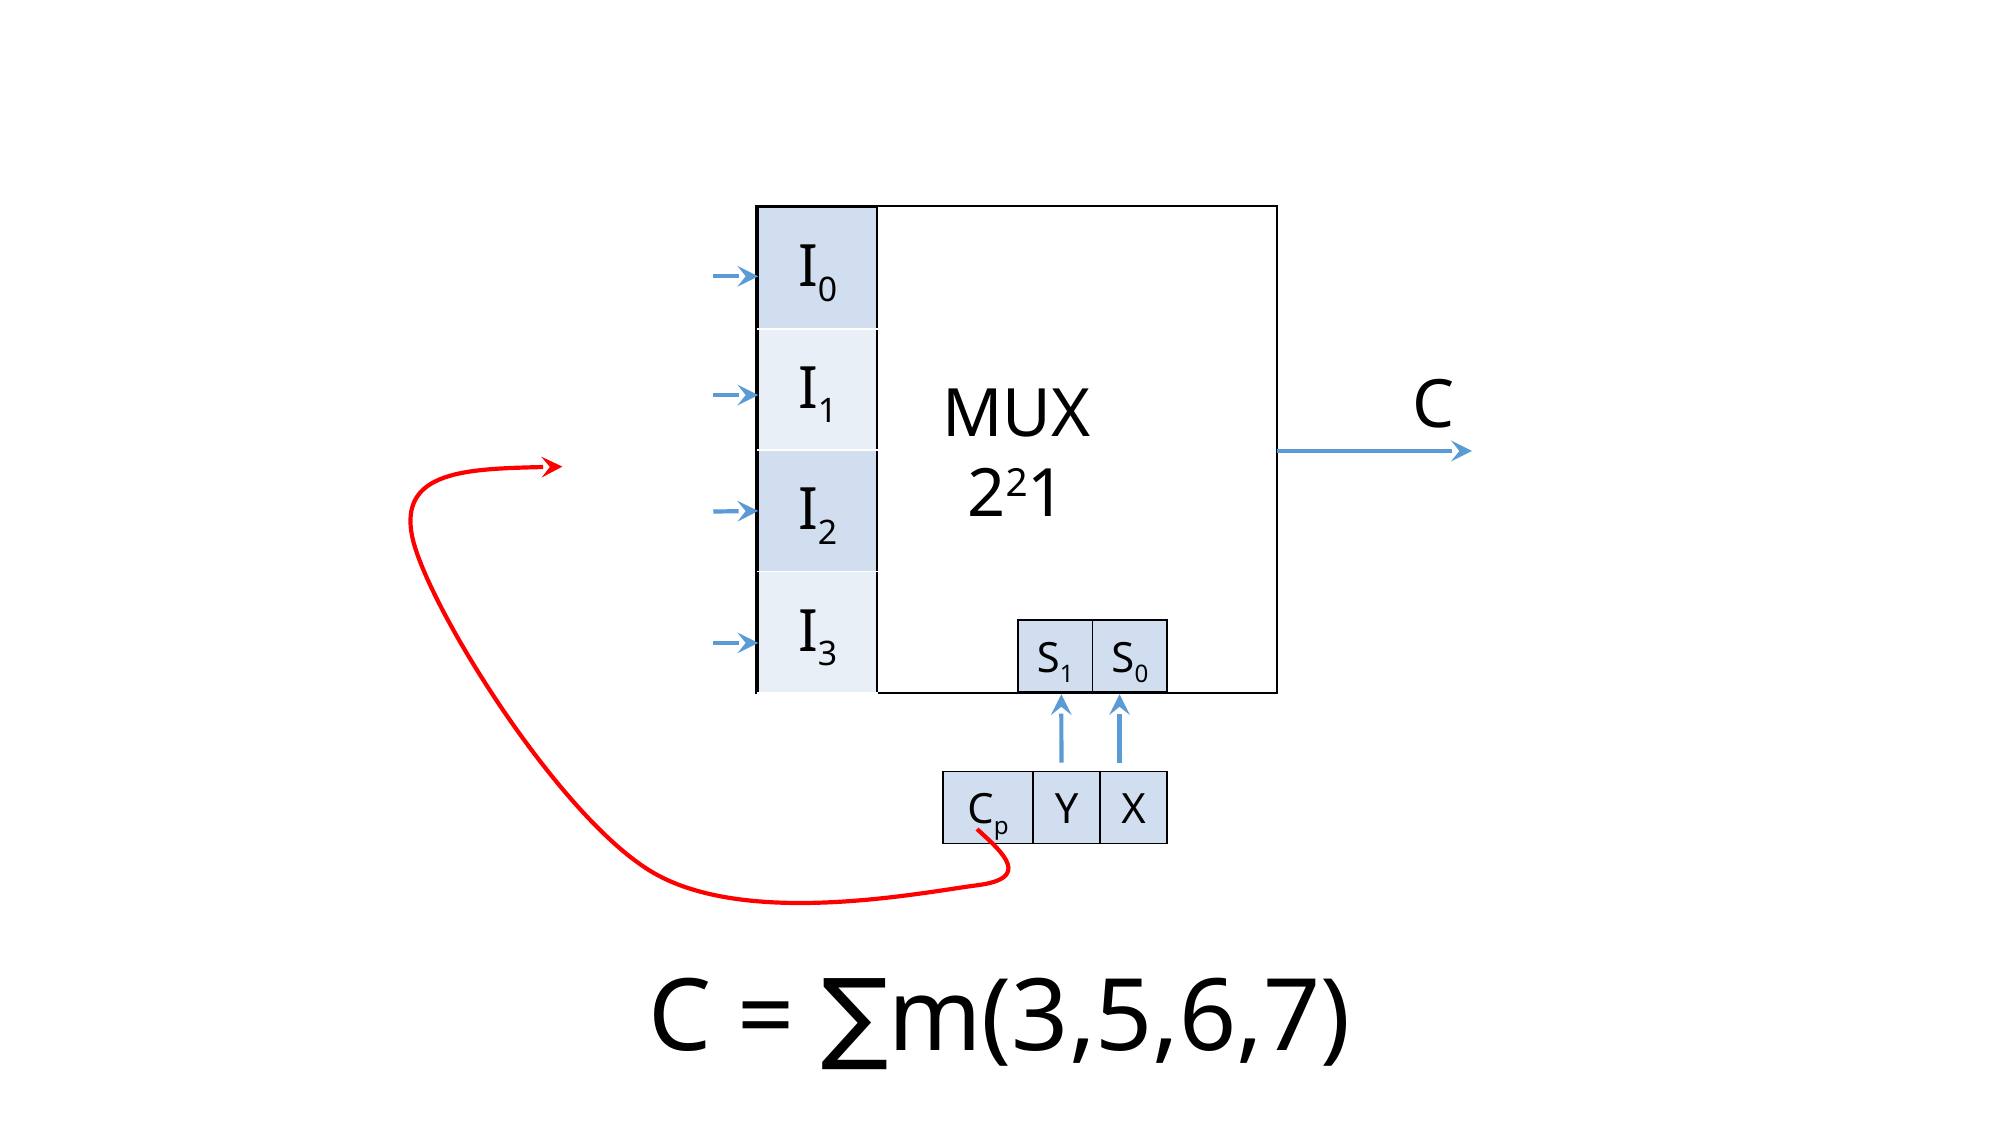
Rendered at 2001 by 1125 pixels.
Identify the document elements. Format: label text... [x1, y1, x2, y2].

table_cell I3 [759, 572, 876, 692]
table_header S0 [1093, 621, 1166, 691]
table_header X [1101, 772, 1166, 843]
text_box [409, 456, 1010, 905]
text_box C = ∑m(3,5,6,7) [0, 943, 2000, 1078]
table_header Y [1034, 772, 1099, 843]
table_header Cp [944, 772, 1032, 843]
table_header I0 [759, 208, 876, 328]
table_header S1 [1019, 621, 1092, 691]
table_cell I2 [759, 451, 876, 571]
table_cell I1 [759, 330, 876, 449]
text_box C [1397, 353, 1470, 448]
